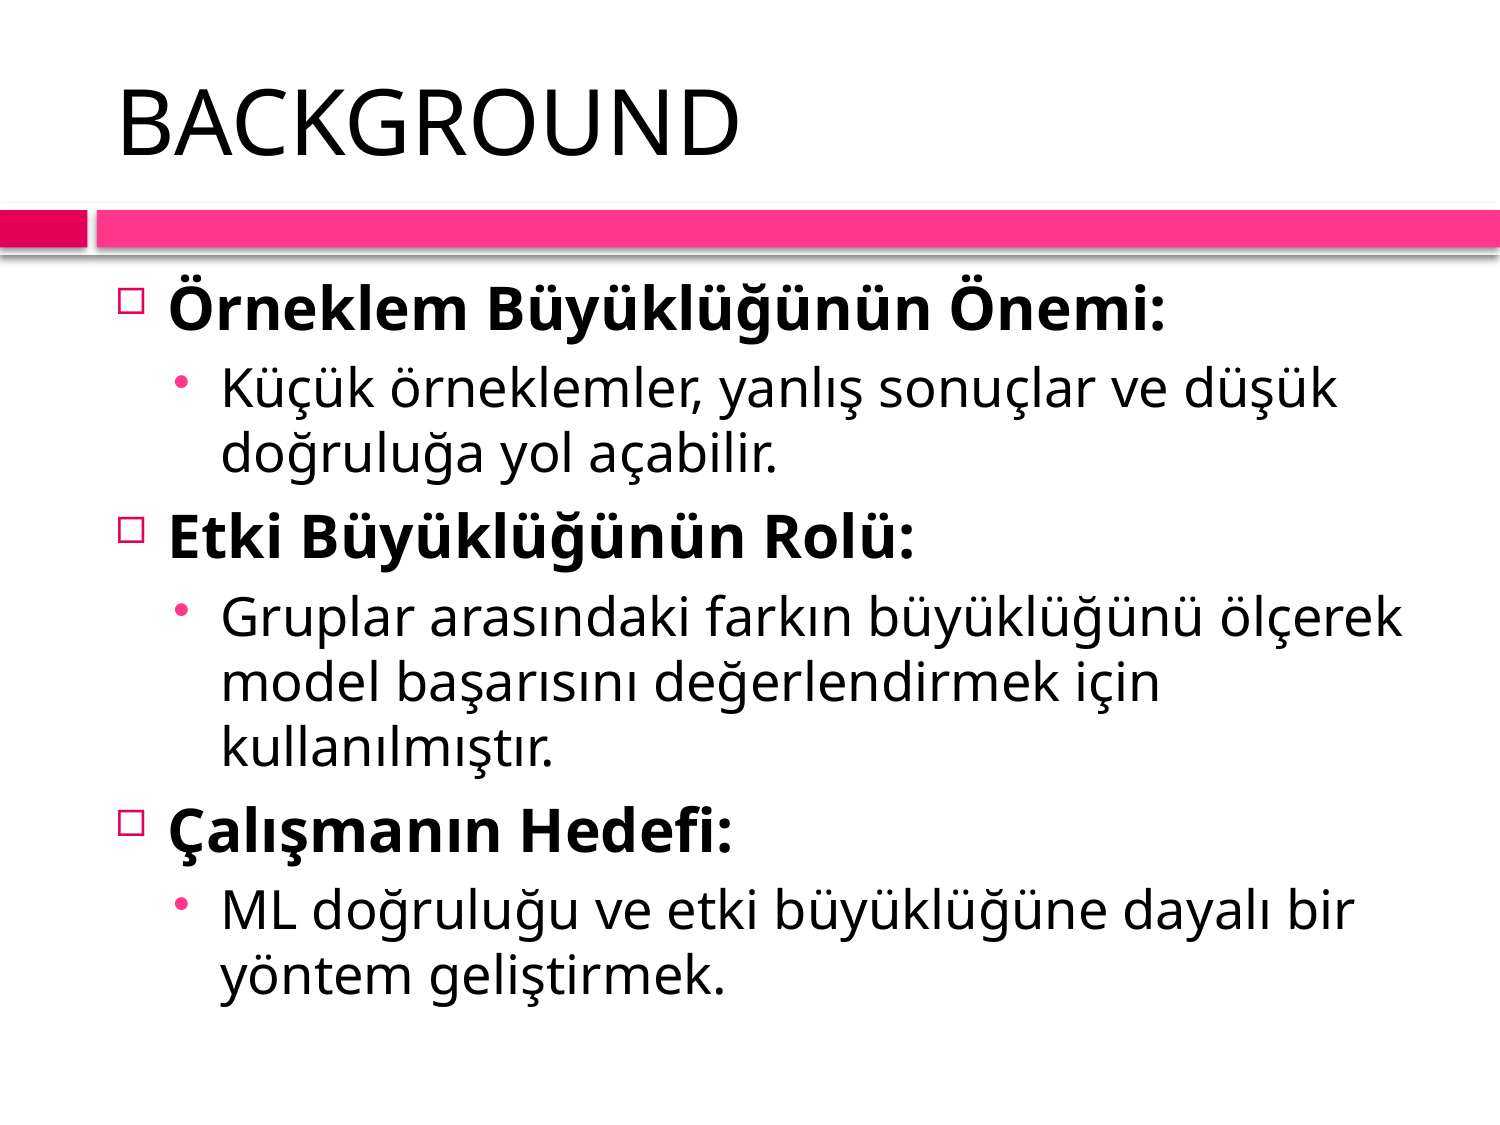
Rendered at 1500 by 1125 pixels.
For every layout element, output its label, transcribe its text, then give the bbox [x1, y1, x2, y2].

list Örneklem Büyüklüğünün Önemi: Küçük örneklemler, yanlış sonuçlar ve düşük doğruluğa yol açabilir. Etki Büyüklüğünün Rolü: Gruplar arasındaki farkın büyüklüğünü ölçerek model başarısını değerlendirmek için kullanılmıştır. Çalışmanın Hedefi: ML doğruluğu ve etki büyüklüğüne dayalı bir yöntem geliştirmek. [100, 262, 1438, 1000]
title BACKGROUND [100, 37, 1438, 200]
